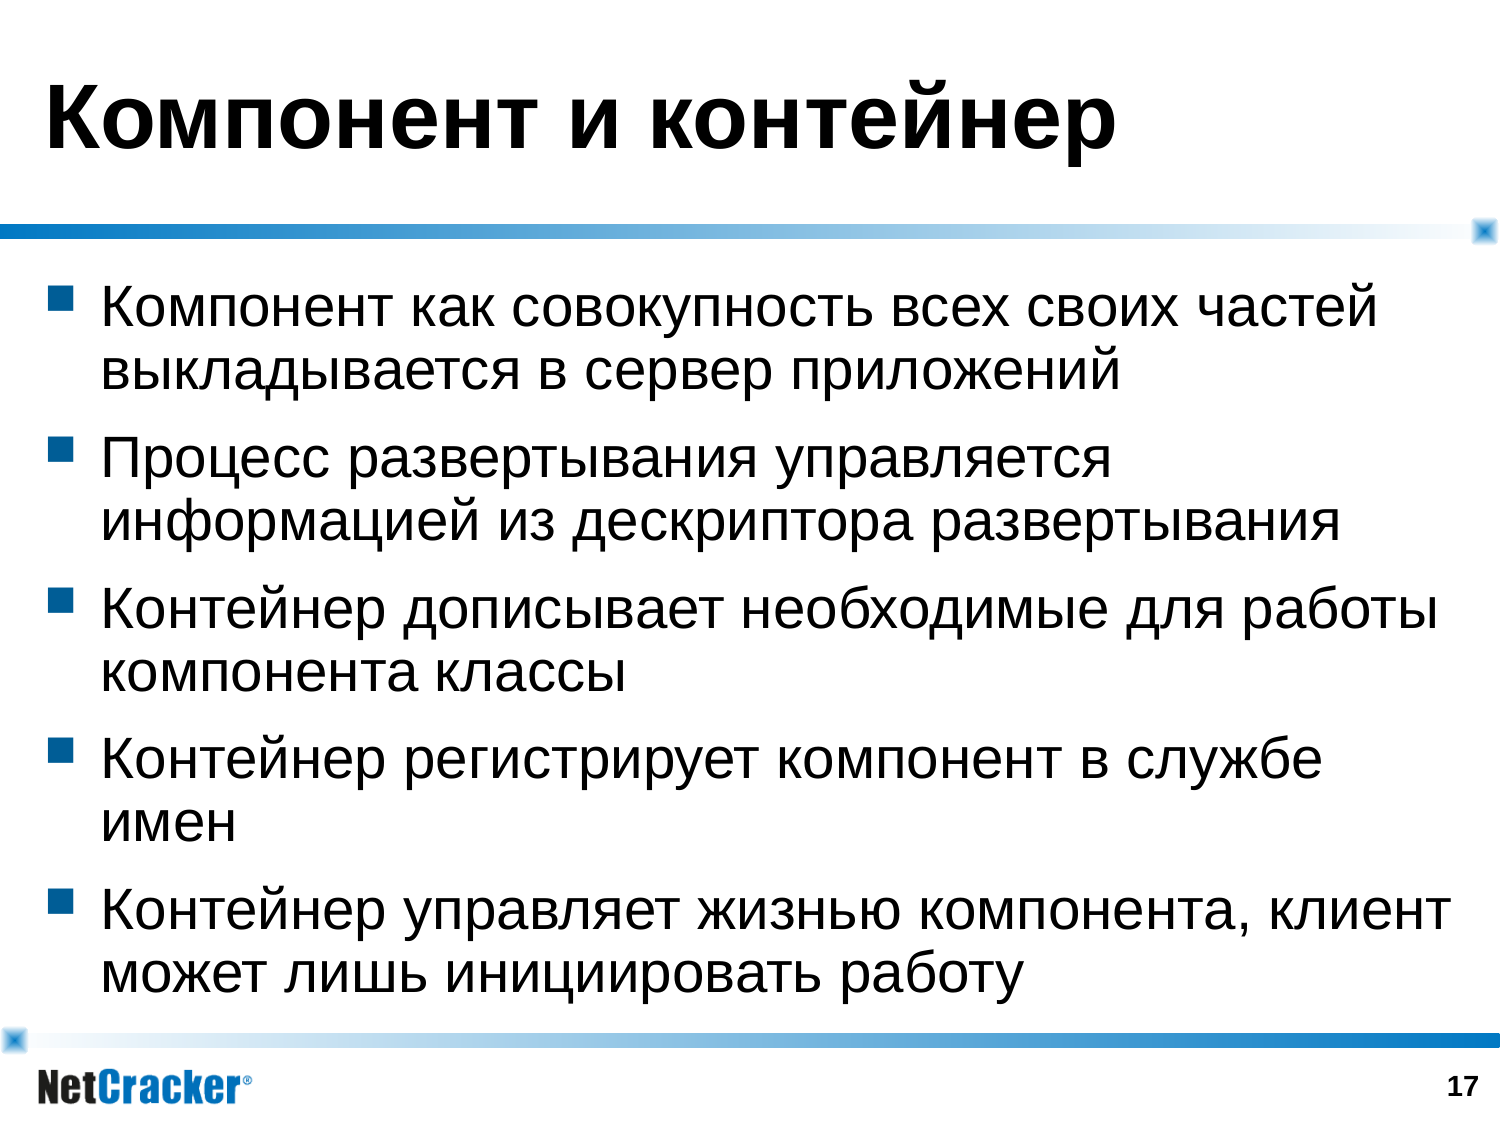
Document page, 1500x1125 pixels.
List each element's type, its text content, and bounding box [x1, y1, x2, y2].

picture [34, 1063, 256, 1118]
slide_number 16 [1143, 1034, 1495, 1111]
title Компонент и контейнер [29, 0, 1470, 225]
list Компонент как совокупность всех своих частей выкладывается в сервер приложений Процесс развертывания управляется информацией из дескриптора развертывания Контейнер дописывает необходимые для работы компонента классы Контейнер регистрирует компонент в службе имен Контейнер управляет жизнью компонента, клиент может лишь инициировать работу [29, 268, 1470, 1004]
